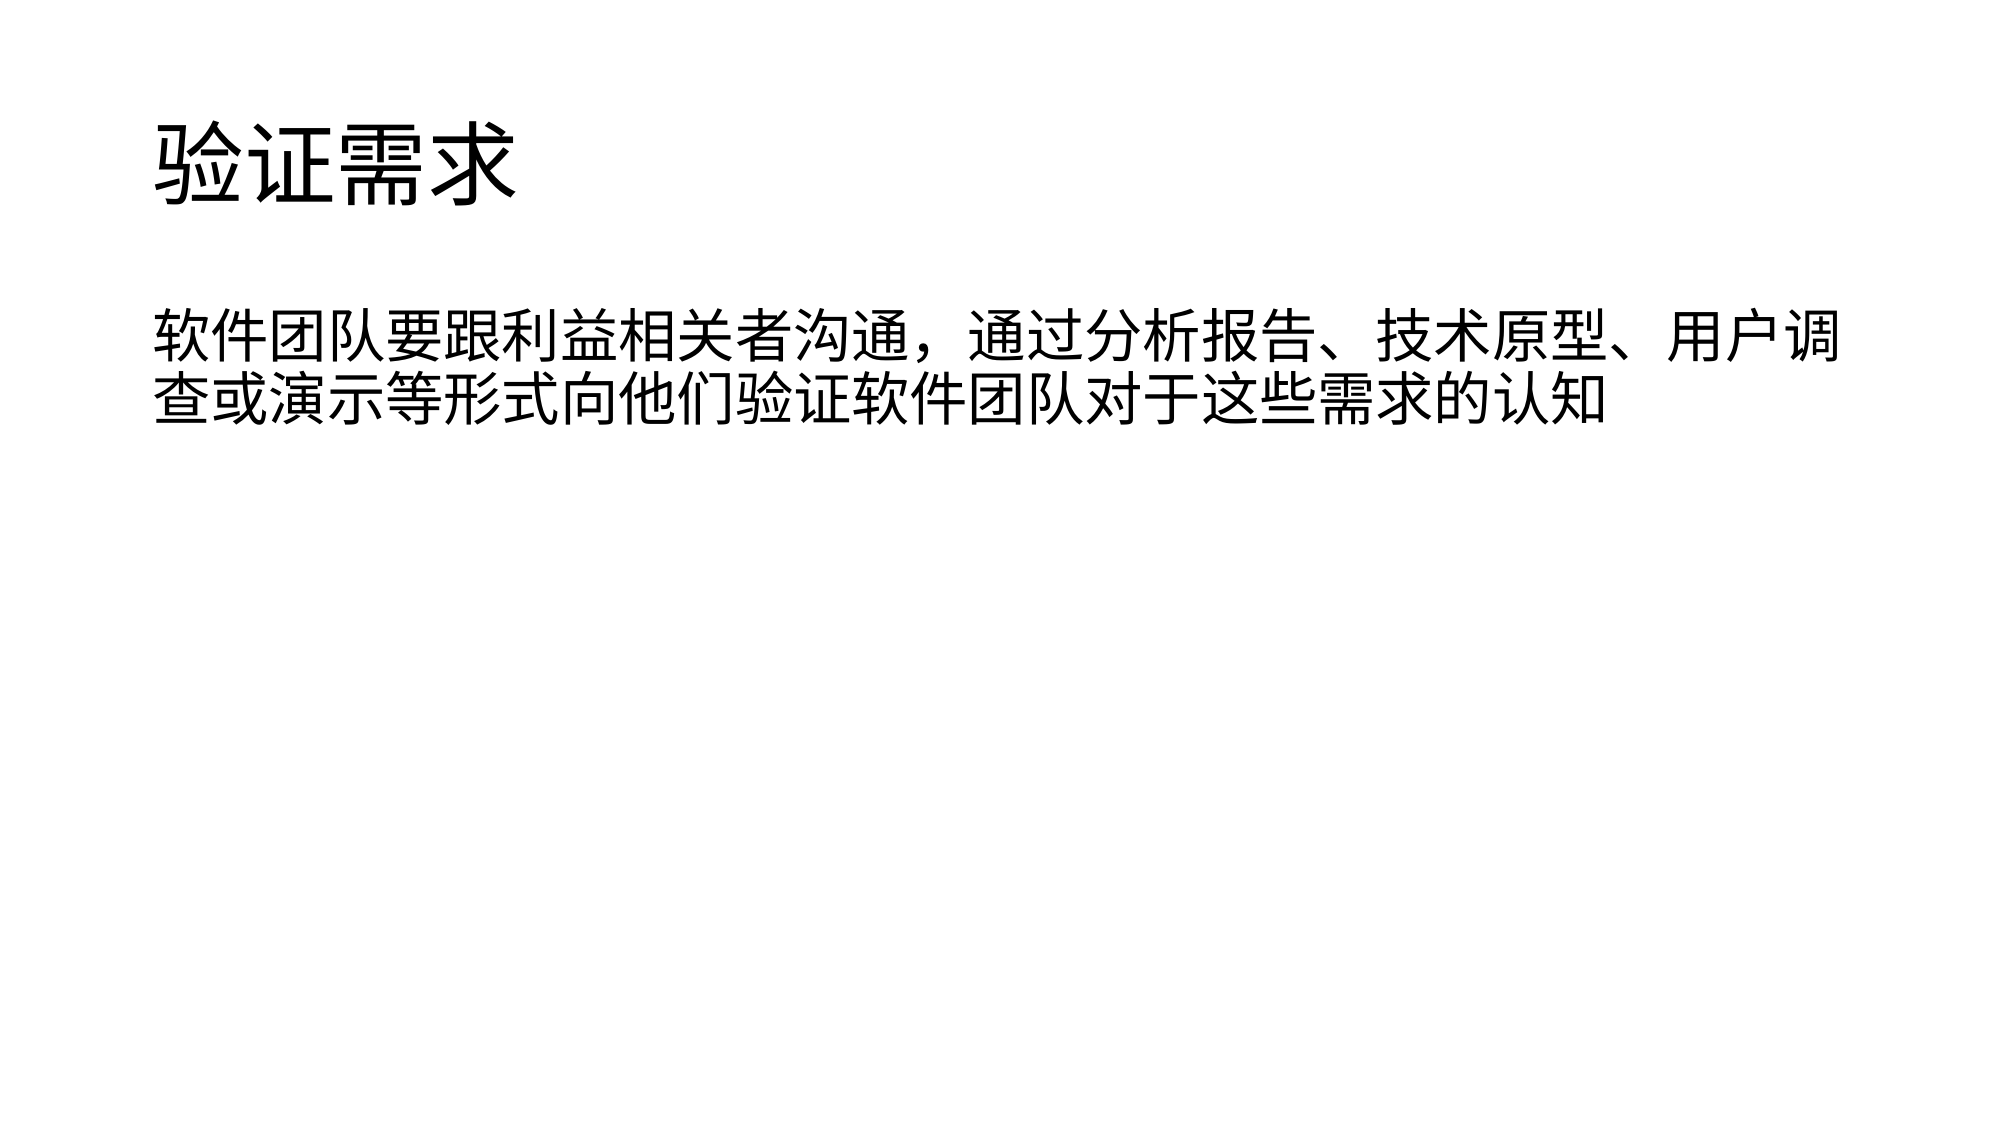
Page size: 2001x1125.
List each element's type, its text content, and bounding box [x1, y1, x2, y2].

title 验证需求 [137, 59, 1863, 278]
list 软件团队要跟利益相关者沟通，通过分析报告、技术原型、用户调查或演示等形式向他们验证软件团队对于这些需求的认知 [137, 299, 1863, 1014]
